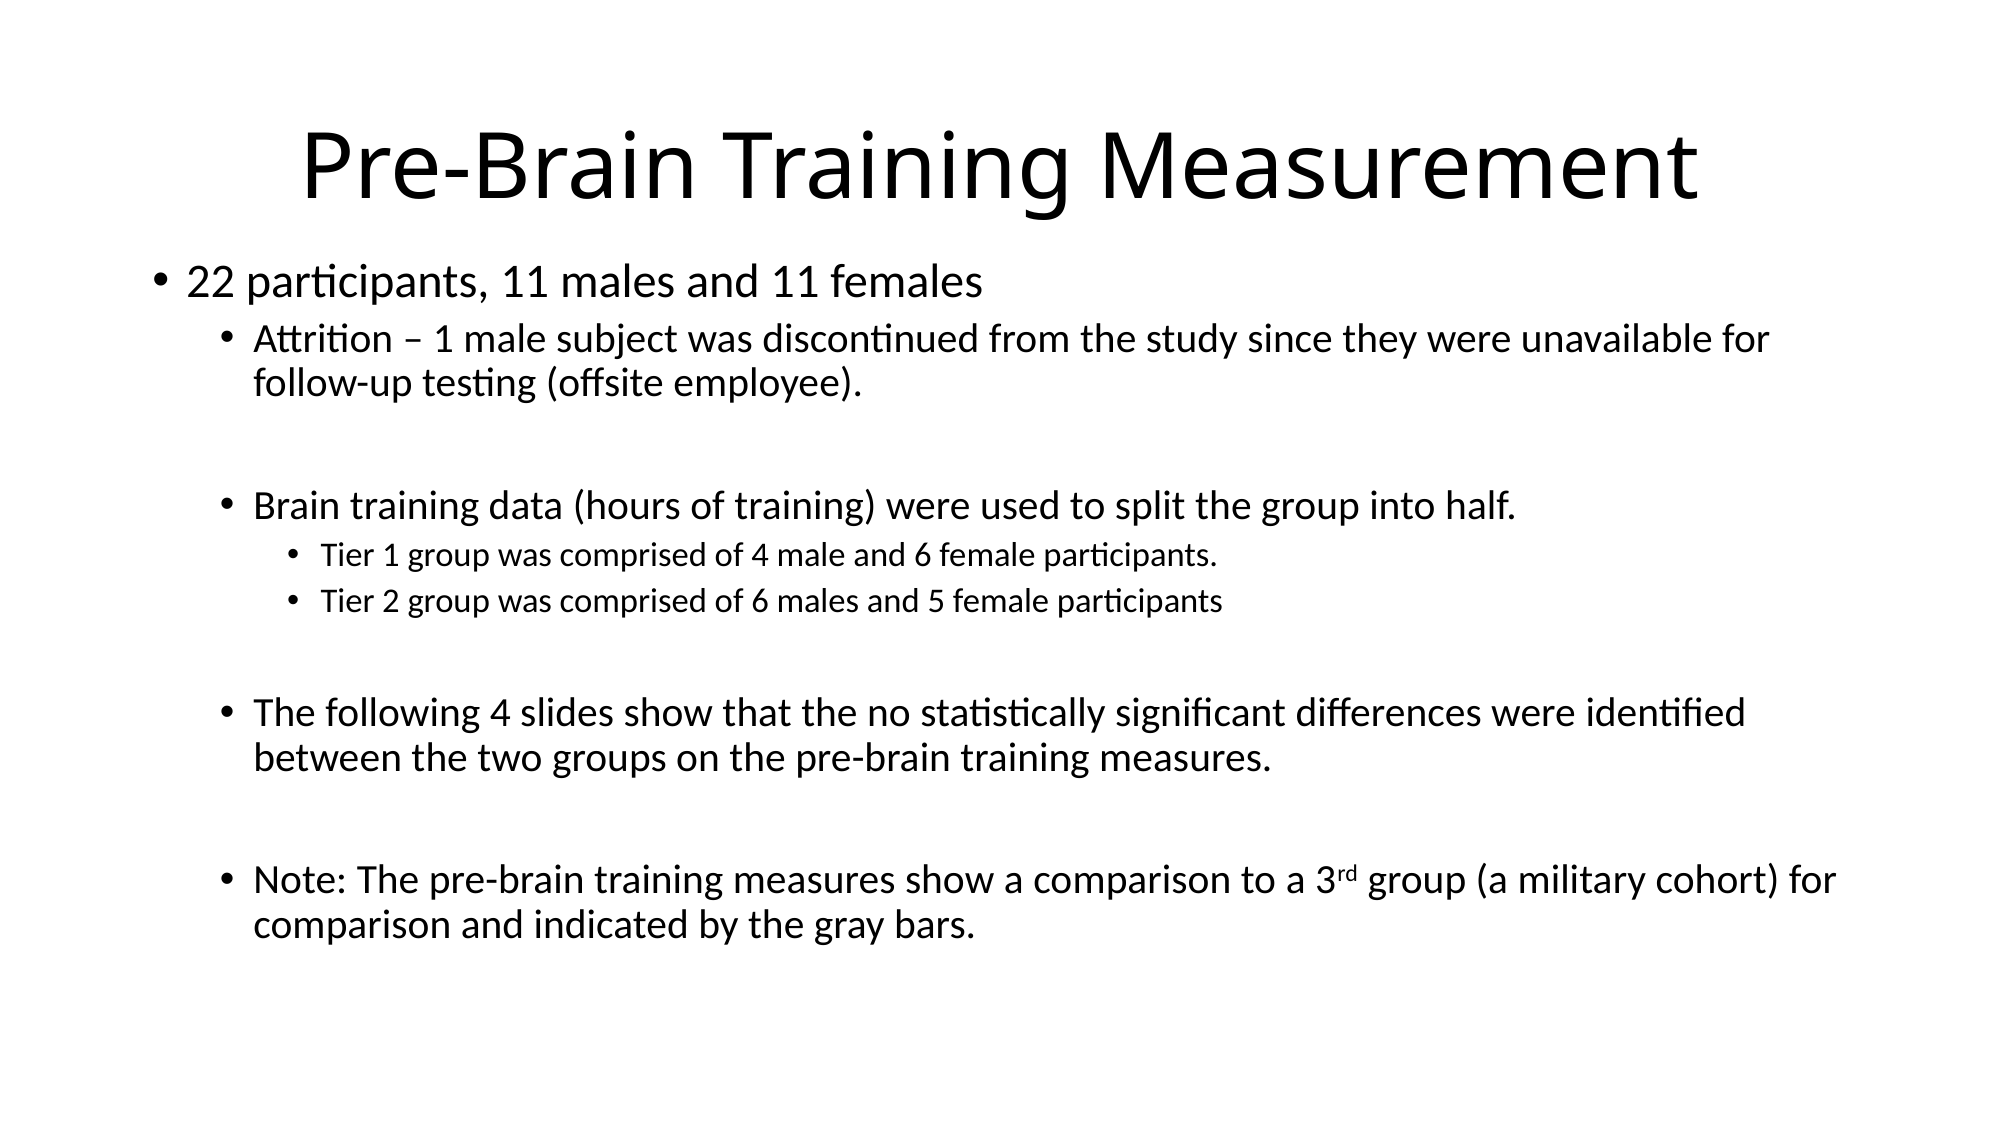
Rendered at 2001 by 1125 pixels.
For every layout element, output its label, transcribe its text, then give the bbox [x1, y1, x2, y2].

list 22 participants, 11 males and 11 females Attrition – 1 male subject was discontinued from the study since they were unavailable for follow-up testing (offsite employee). Brain training data (hours of training) were used to split the group into half. Tier 1 group was comprised of 4 male and 6 female participants. Tier 2 group was comprised of 6 males and 5 female participants The following 4 slides show that the no statistically significant differences were identified between the two groups on the pre-brain training measures. Note: The pre-brain training measures show a comparison to a 3rd group (a military cohort) for comparison and indicated by the gray bars. [137, 248, 1863, 962]
title Pre-Brain Training Measurement [137, 59, 1863, 248]
